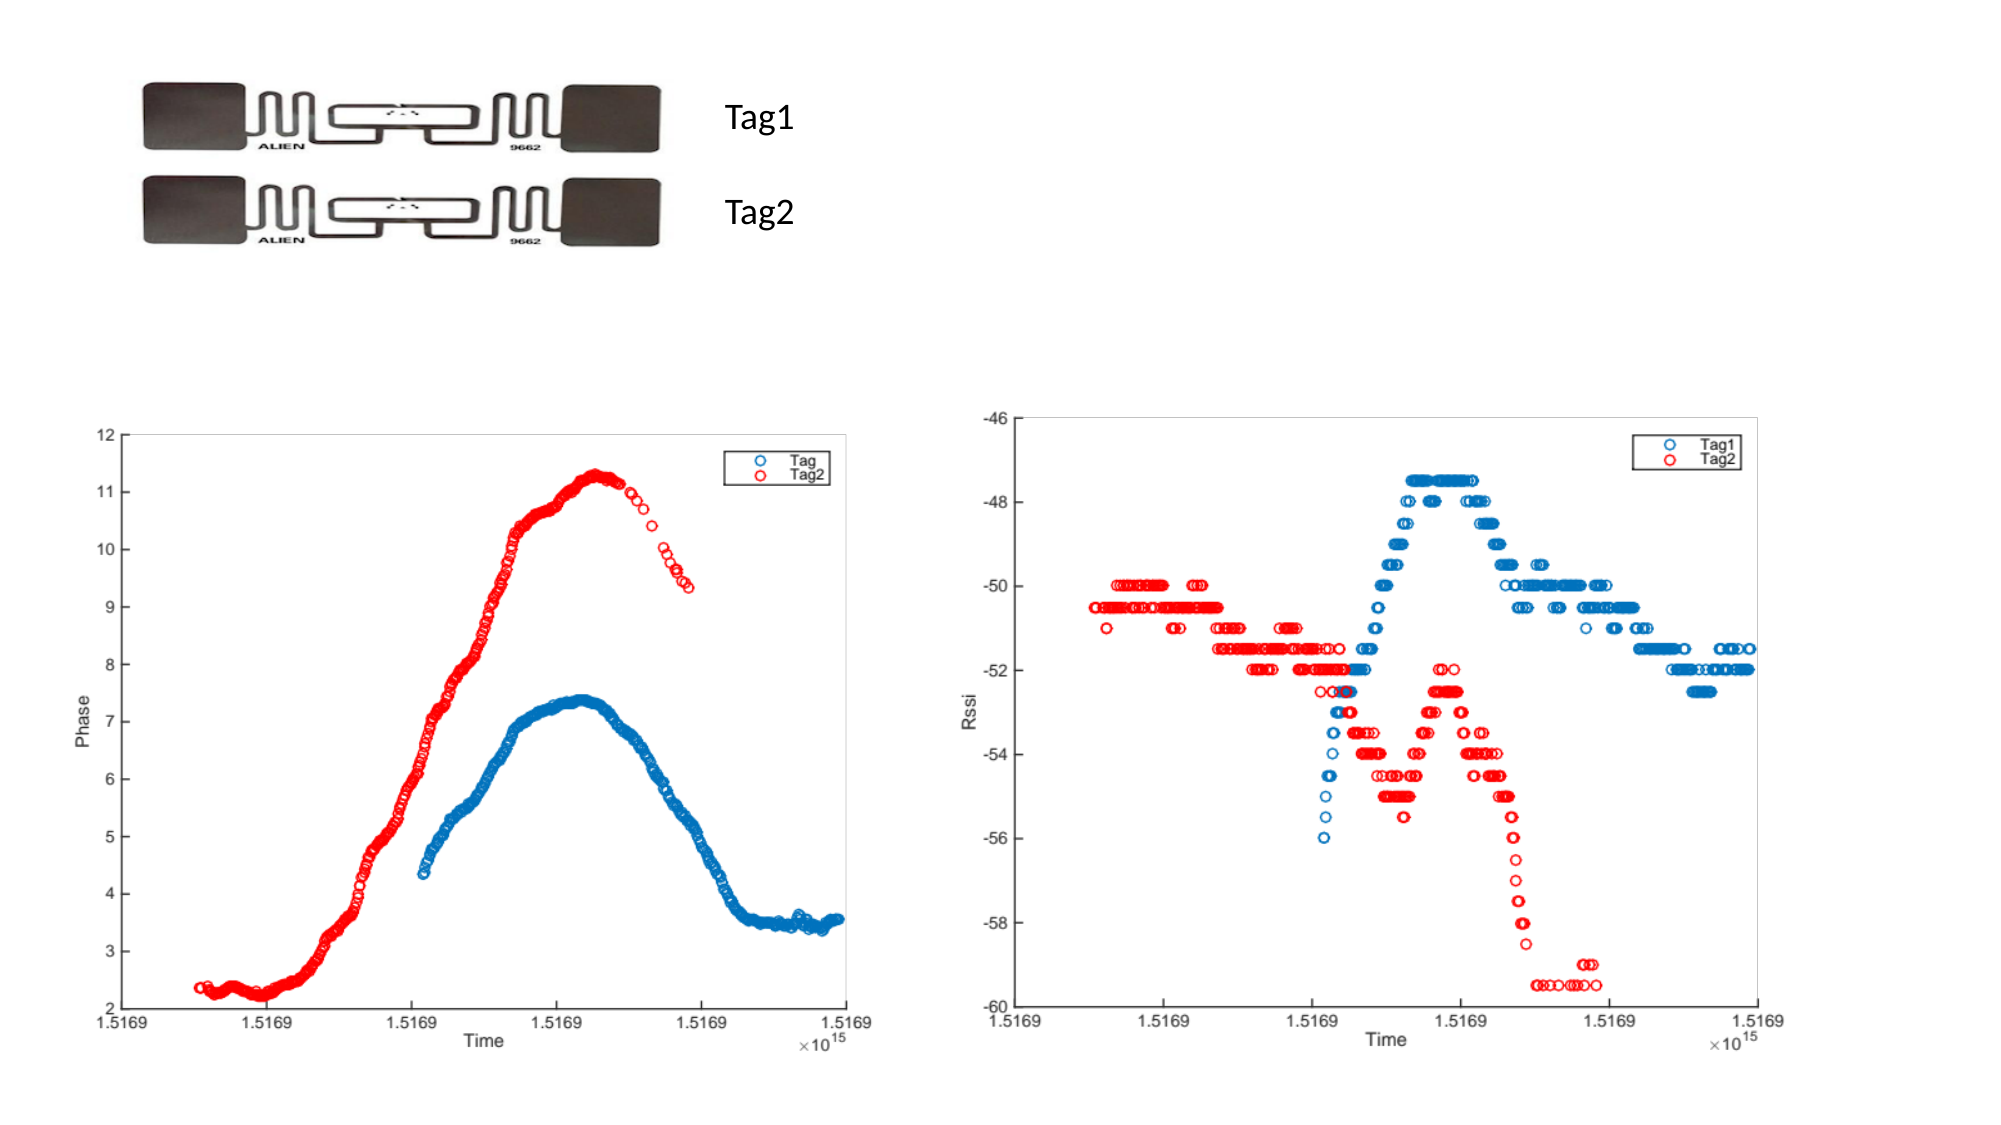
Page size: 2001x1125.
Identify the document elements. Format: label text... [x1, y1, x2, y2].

picture [124, 68, 710, 256]
picture [0, 365, 1848, 1084]
text_box Tag2 [710, 179, 810, 240]
text_box Tag1 [710, 84, 810, 145]
